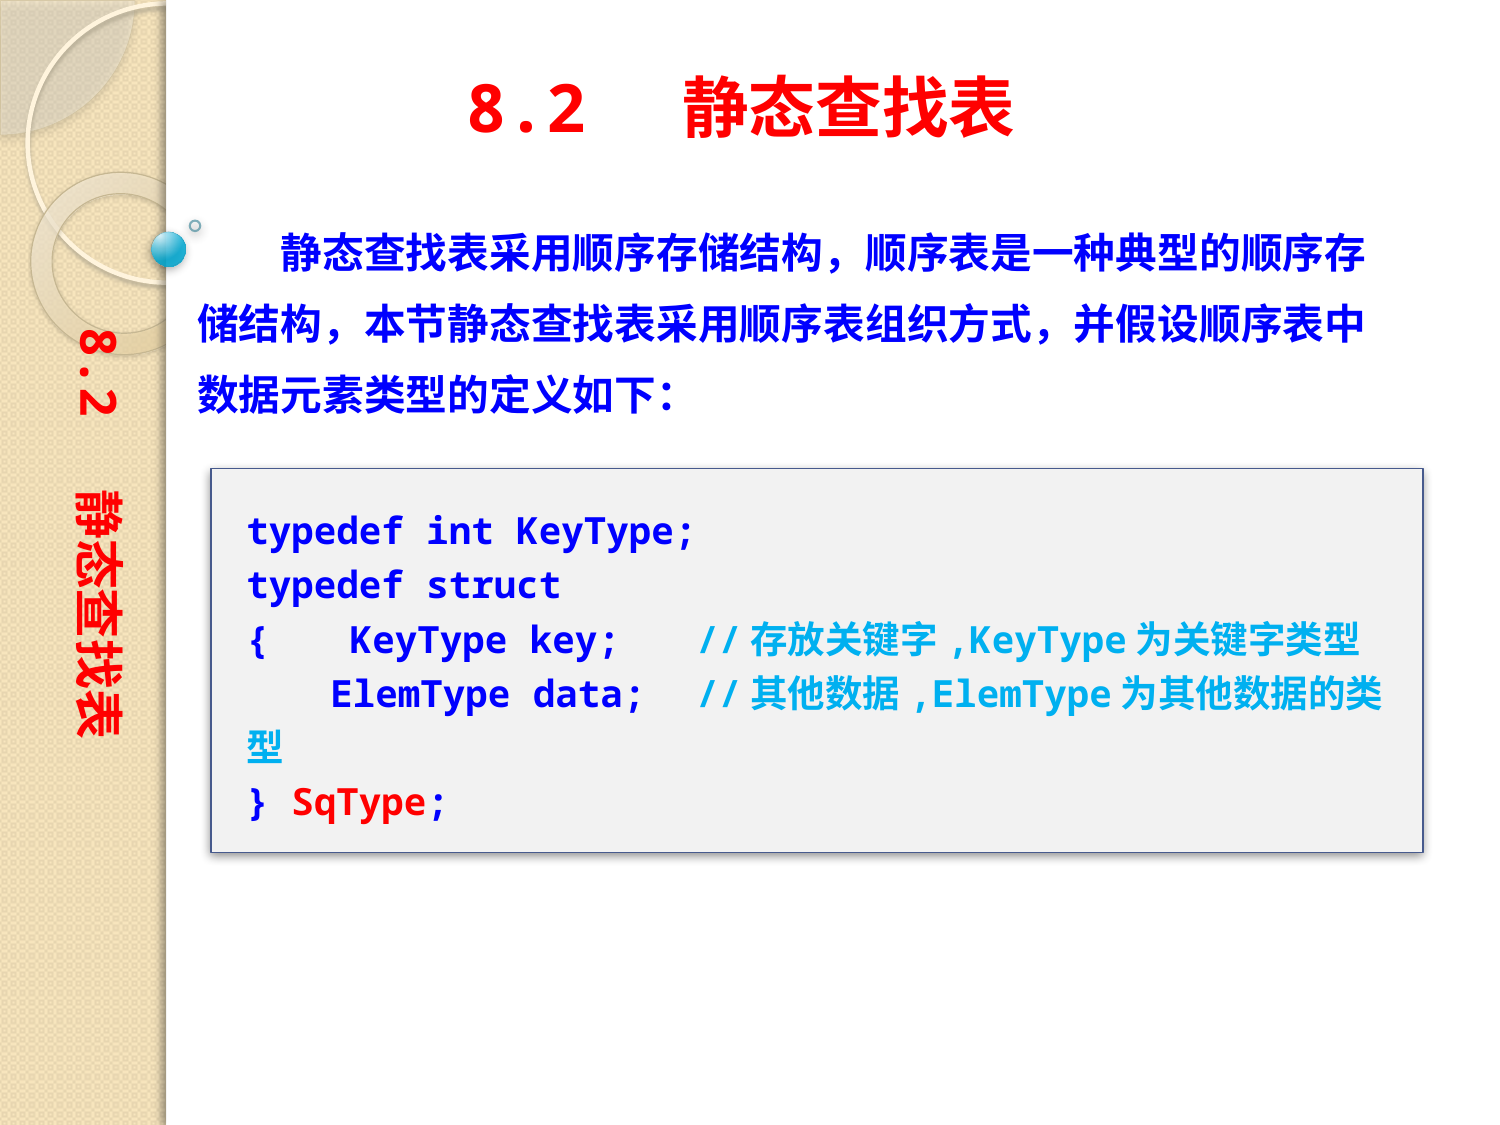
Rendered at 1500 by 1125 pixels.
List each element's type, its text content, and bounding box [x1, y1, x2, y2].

text_box 8.2 静态查找表 [46, 292, 138, 774]
text_box 静态查找表采用顺序存储结构，顺序表是一种典型的顺序存储结构，本节静态查找表采用顺序表组织方式，并假设顺序表中数据元素类型的定义如下： [182, 199, 1407, 427]
text_box 8.2 静态查找表 [328, 58, 1154, 154]
text_box typedef int KeyType; typedef struct { KeyType key; //存放关键字,KeyType为关键字类型 ElemType data; //其他数据,ElemType为其他数据的类型 } SqType; [210, 468, 1424, 853]
